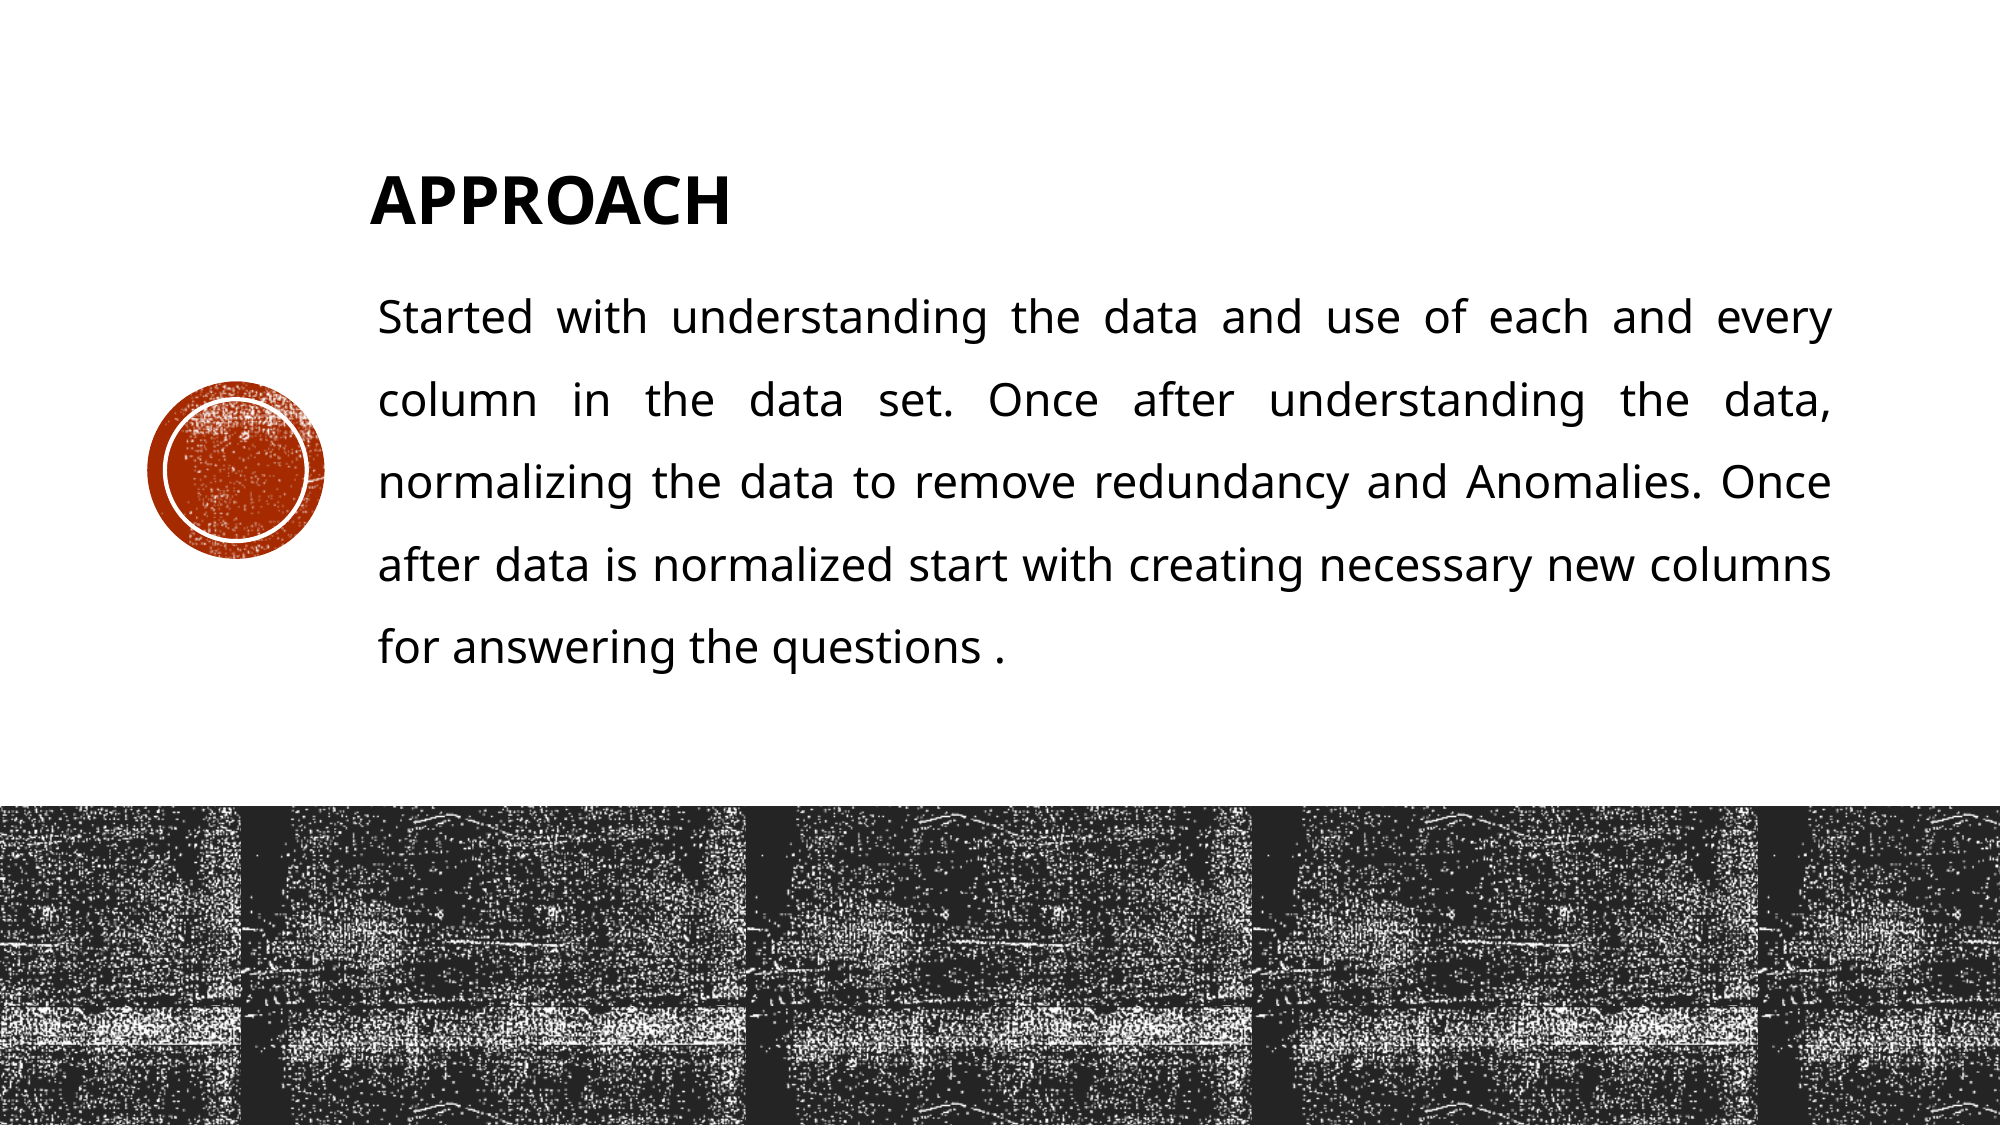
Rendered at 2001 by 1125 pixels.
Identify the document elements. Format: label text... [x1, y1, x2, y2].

title approach [355, 142, 1685, 269]
list Started with understanding the data and use of each and every column in the data set. Once after understanding the data, normalizing the data to remove redundancy and Anomalies. Once after data is normalized start with creating necessary new columns for answering the questions . [362, 252, 1849, 700]
